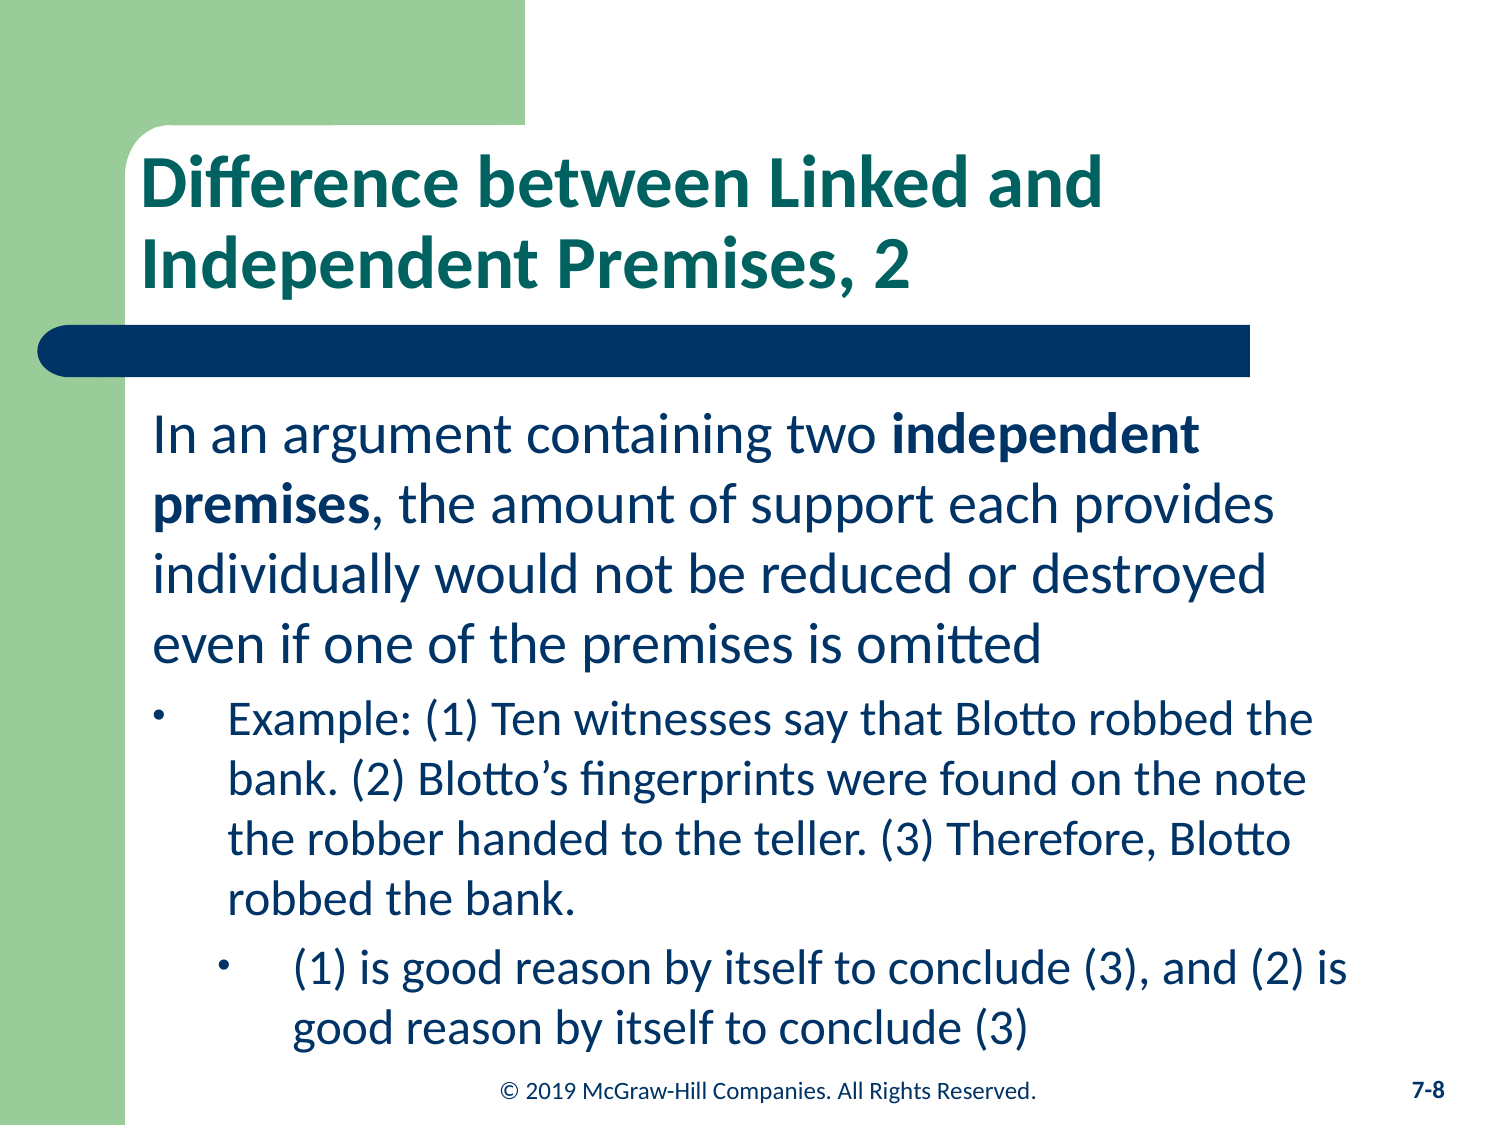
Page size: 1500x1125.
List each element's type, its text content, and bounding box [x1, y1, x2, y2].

list In an argument containing two independent premises, the amount of support each provides individually would not be reduced or destroyed even if one of the premises is omitted Example: (1) Ten witnesses say that Blotto robbed the bank. (2) Blotto’s fingerprints were found on the note the robber handed to the teller. (3) Therefore, Blotto robbed the bank. (1) is good reason by itself to conclude (3), and (2) is good reason by itself to conclude (3) [137, 387, 1400, 999]
title Difference between Linked and Independent Premises, 2 [125, 125, 1425, 313]
